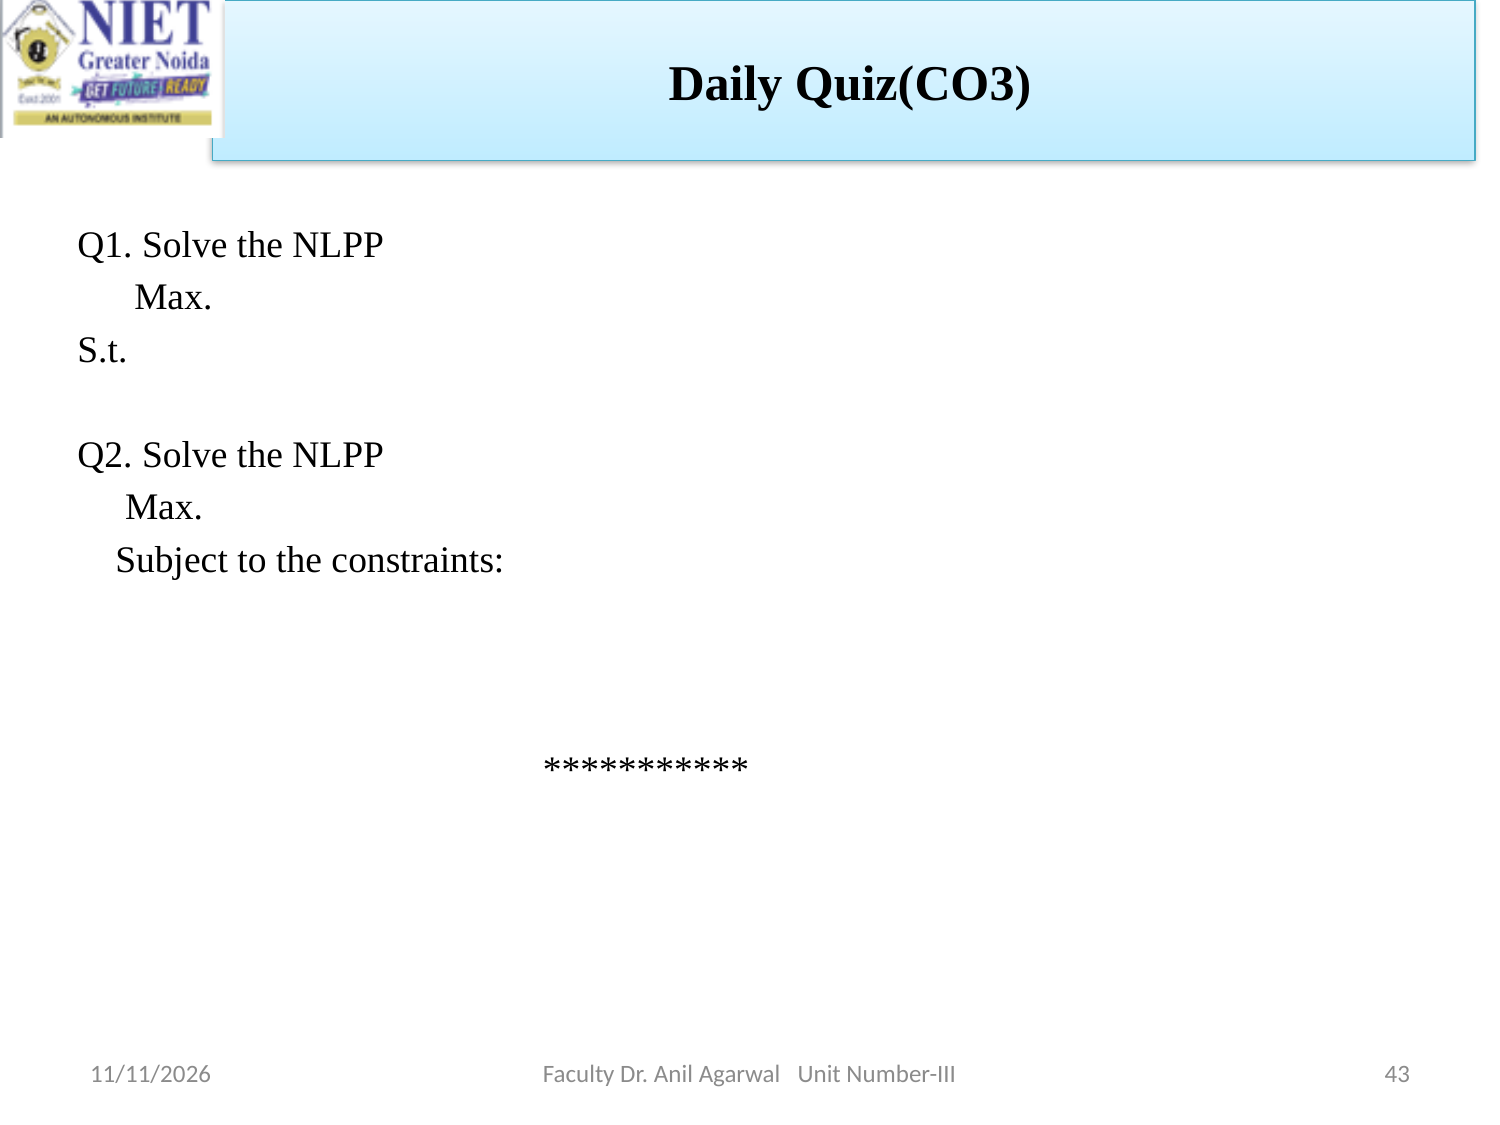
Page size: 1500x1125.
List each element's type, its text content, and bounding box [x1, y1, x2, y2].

title Daily Quiz(CO3) [212, 0, 1476, 161]
picture [0, 0, 225, 138]
slide_number 43 [1074, 1042, 1425, 1103]
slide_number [75, 1042, 425, 1103]
footer Faculty Dr. Anil Agarwal Unit Number-III [512, 1042, 988, 1103]
